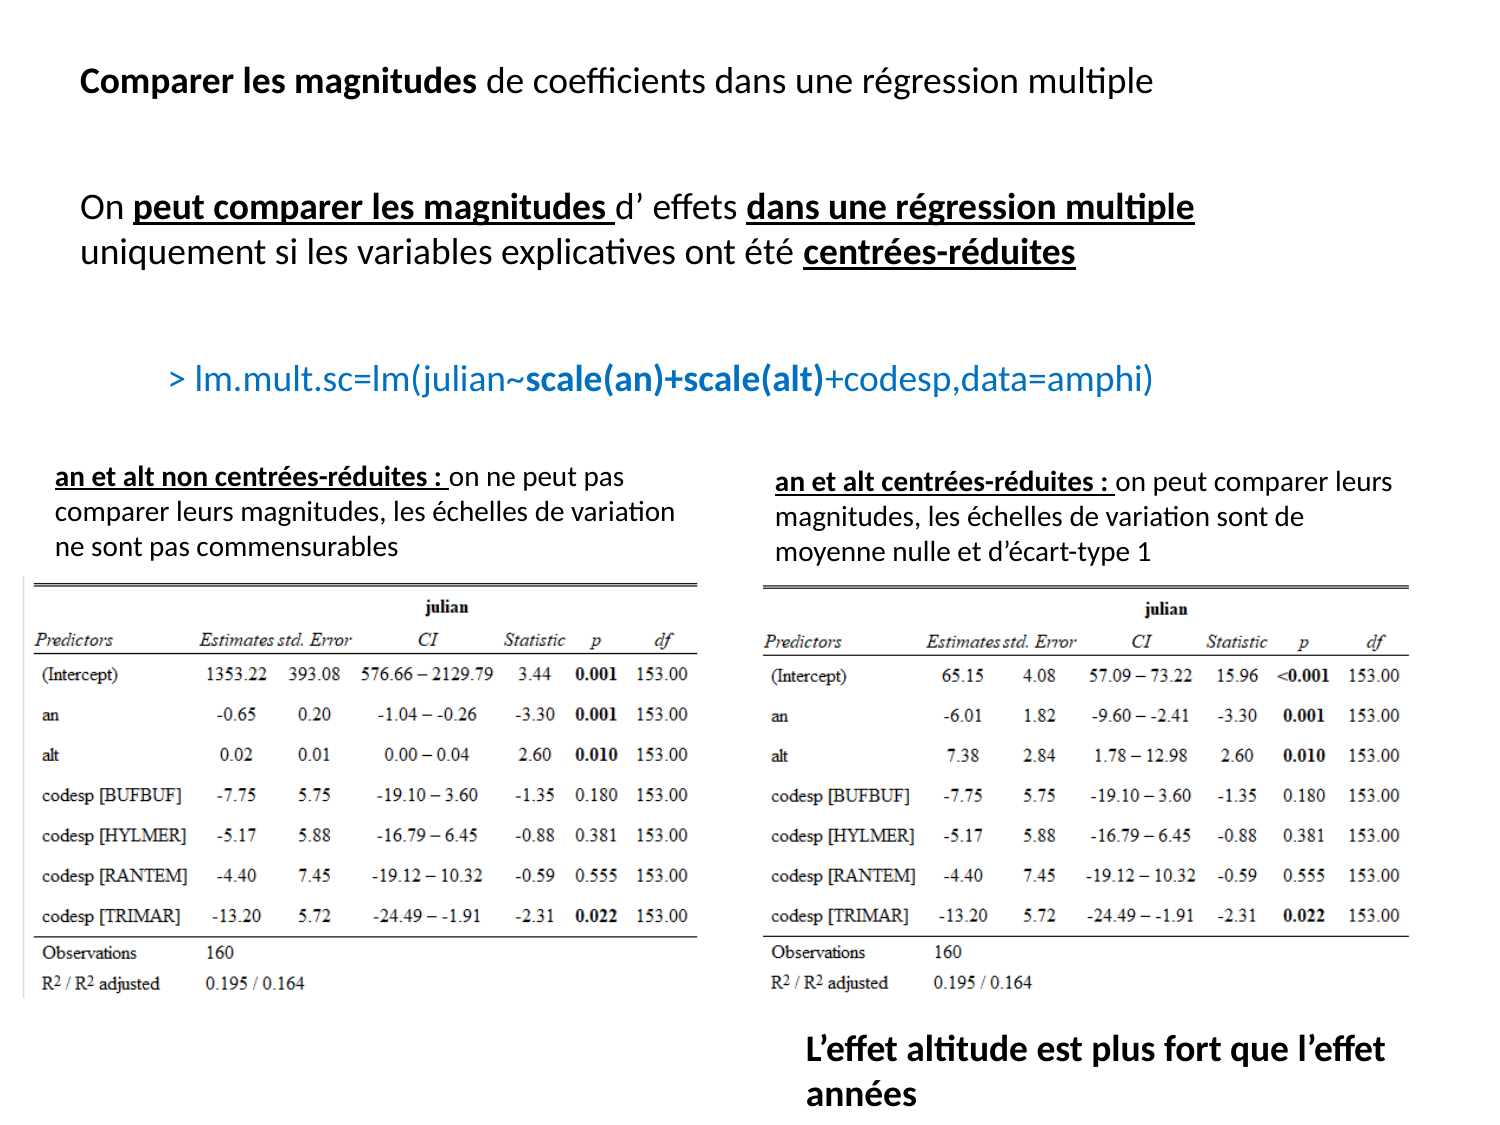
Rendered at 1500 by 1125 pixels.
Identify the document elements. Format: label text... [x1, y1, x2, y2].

picture [22, 576, 734, 998]
text_box Comparer les magnitudes de coefficients dans une régression multiple [65, 48, 1475, 109]
text_box L’effet altitude est plus fort que l’effet années [790, 1016, 1475, 1122]
text_box > lm.mult.sc=lm(julian~scale(an)+scale(alt)+codesp,data=amphi) [152, 346, 1268, 407]
text_box an et alt centrées-réduites : on peut comparer leurs magnitudes, les échelles de variation sont de moyenne nulle et d’écart-type 1 [760, 455, 1419, 575]
text_box an et alt non centrées-réduites : on ne peut pas comparer leurs magnitudes, les échelles de variation ne sont pas commensurables [40, 449, 699, 570]
text_box On peut comparer les magnitudes d’ effets dans une régression multiple uniquement si les variables explicatives ont été centrées-réduites [65, 174, 1321, 280]
picture [756, 576, 1422, 1017]
